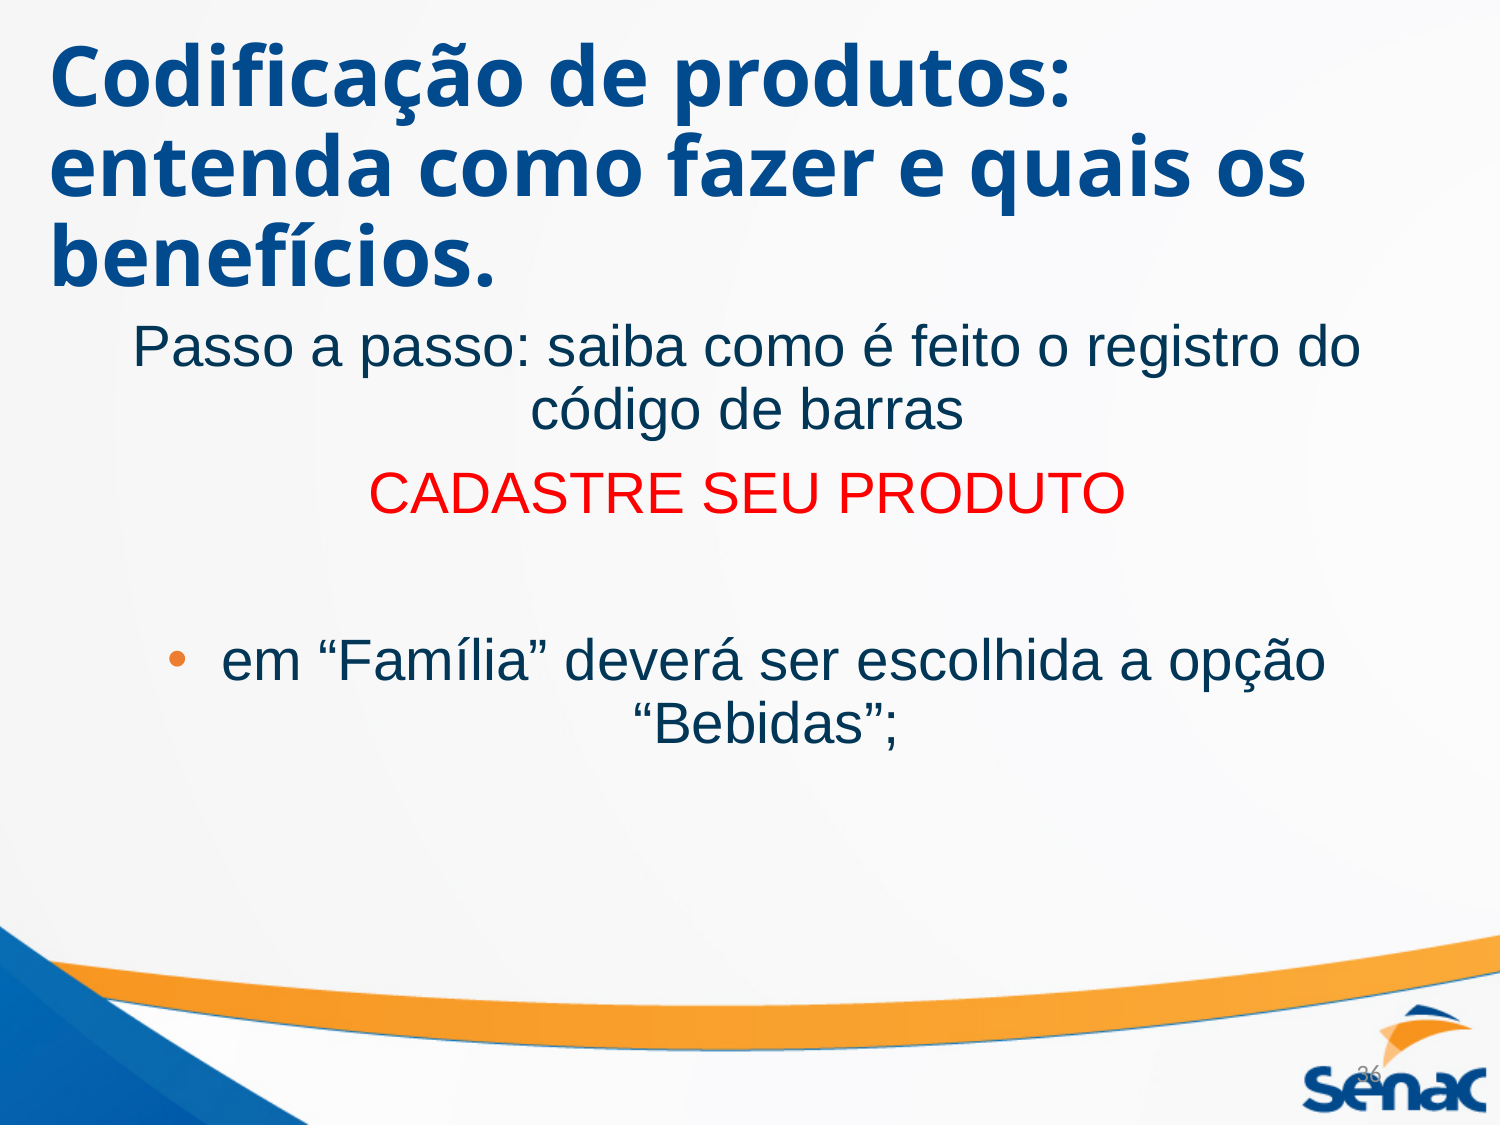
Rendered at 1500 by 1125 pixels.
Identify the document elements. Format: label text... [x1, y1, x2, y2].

text_box Passo a passo: saiba como é feito o registro do código de barras CADASTRE SEU PRODUTO em “Família” deverá ser escolhida a opção “Bebidas”; [51, 309, 1446, 963]
picture [0, 0, 1500, 1125]
title Codificação de produtos: entenda como fazer e quais os benefícios. [33, 60, 1328, 278]
slide_number 36 [1059, 1042, 1397, 1103]
